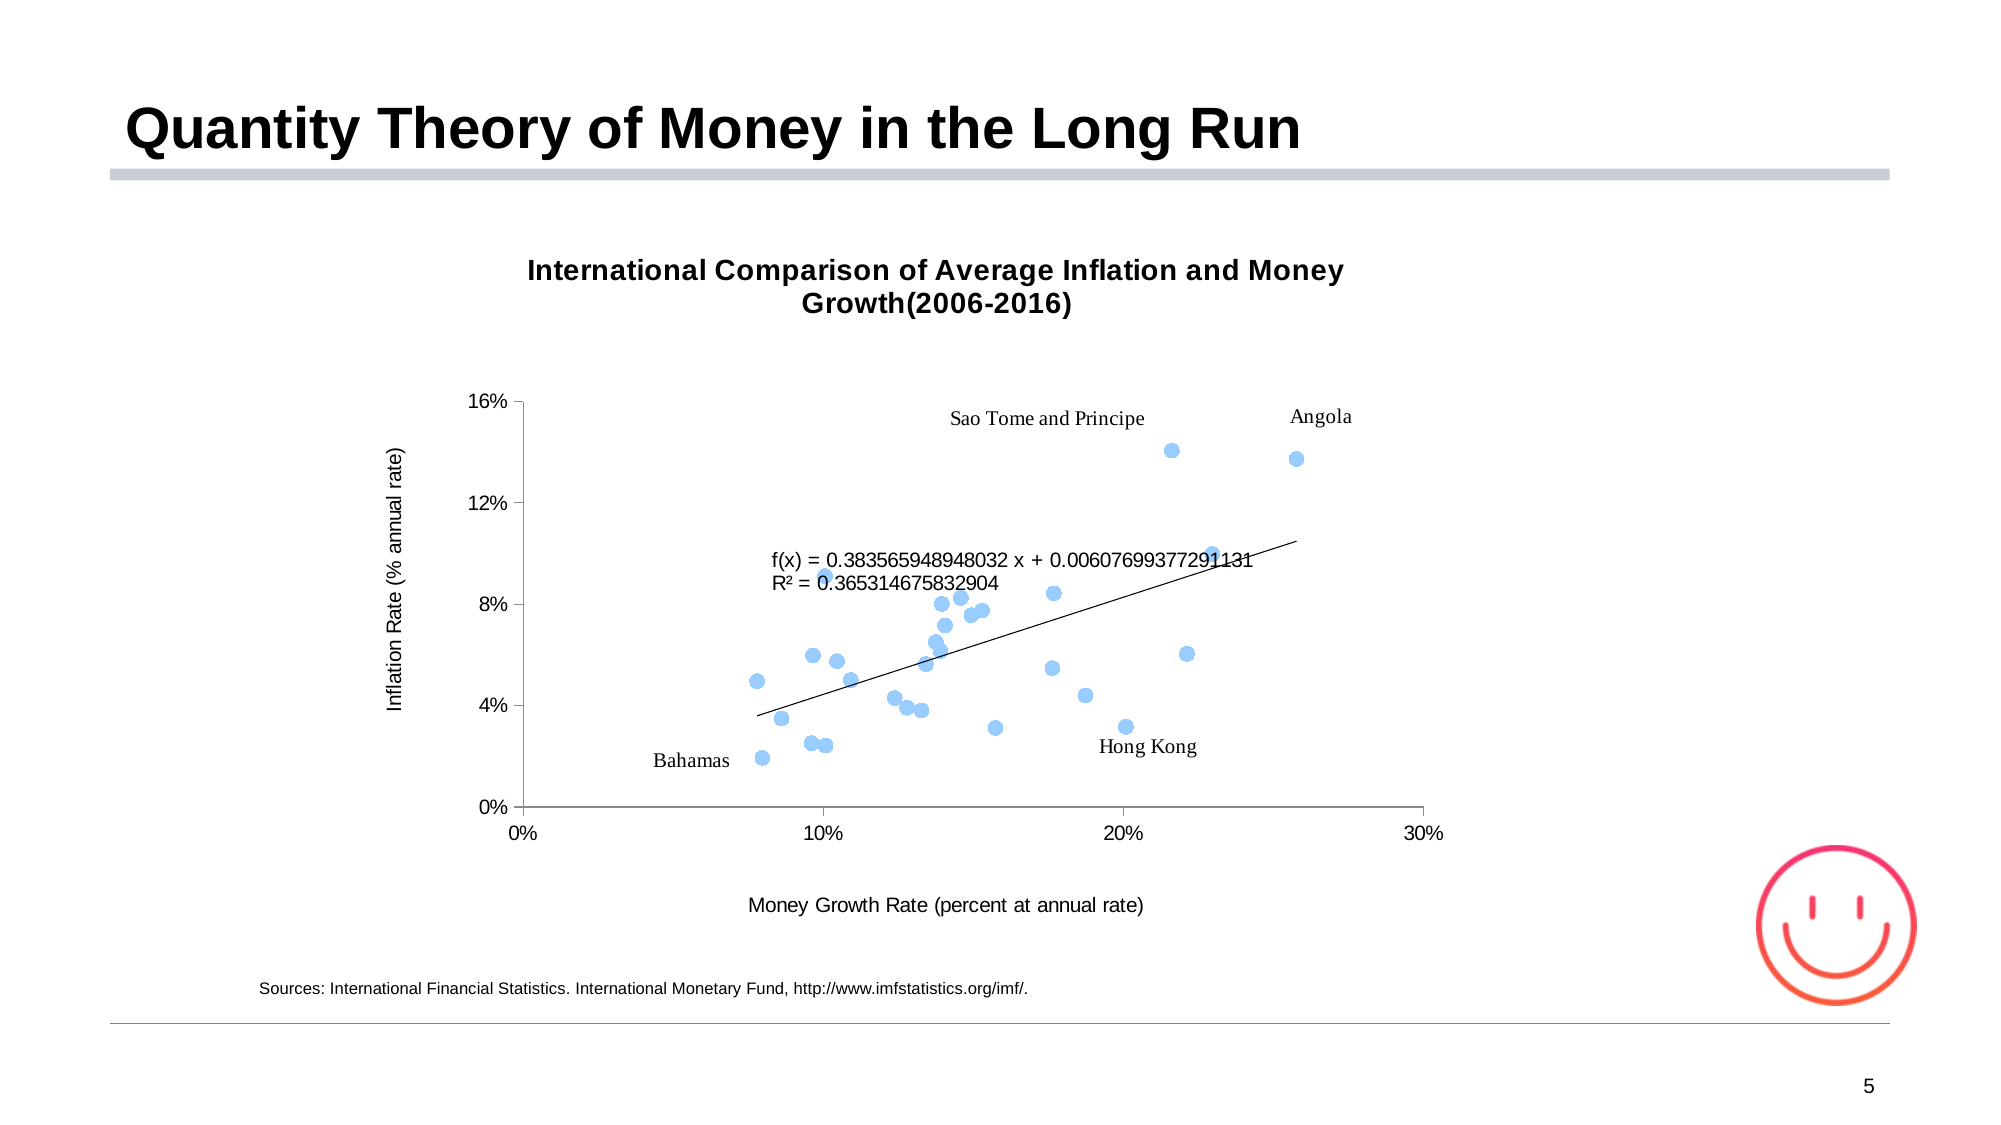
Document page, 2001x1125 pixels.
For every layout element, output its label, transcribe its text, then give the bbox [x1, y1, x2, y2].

title Quantity Theory of Money in the Long Run [109, 0, 1890, 169]
slide_number 5 [1412, 1068, 1890, 1103]
text_box Sources: International Financial Statistics. International Monetary Fund, http://www.imfstatistics.org/imf/. [233, 949, 1234, 1010]
chart [324, 222, 1550, 973]
picture [1756, 845, 1917, 1006]
